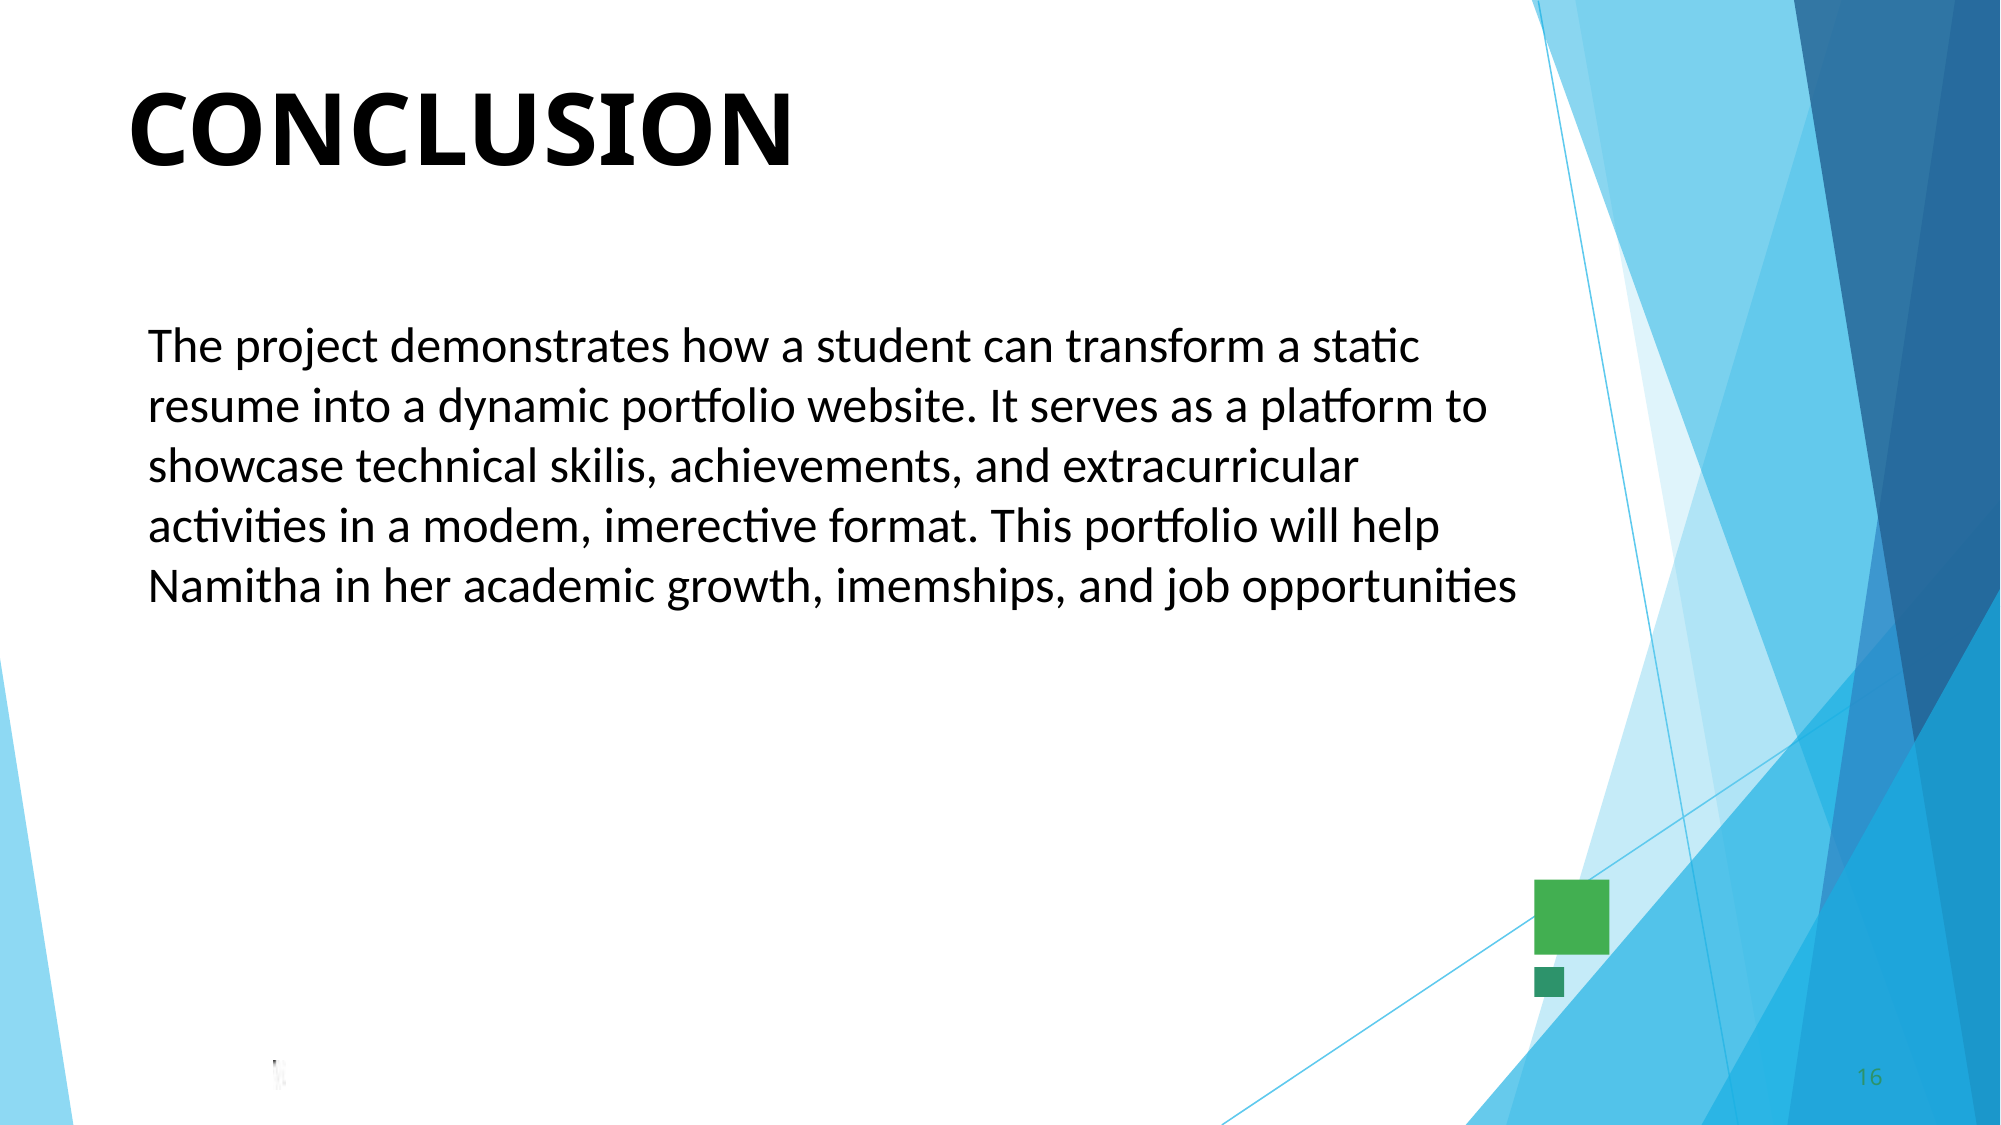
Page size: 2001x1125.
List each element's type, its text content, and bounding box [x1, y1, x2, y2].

text_box [1534, 879, 1610, 955]
text_box [1534, 967, 1565, 997]
title CONCLUSION [123, 63, 875, 254]
picture [273, 1060, 287, 1091]
text_box The project demonstrates how a student can transform a static resume into a dynamic portfolio website. It serves as a platform to showcase technical skilis, achievements, and extracurricular activities in a modem, imerective format. This portfolio will help Namitha in her academic growth, imemships, and job opportunities [133, 305, 1564, 621]
text_box 16 [1849, 1061, 1888, 1095]
